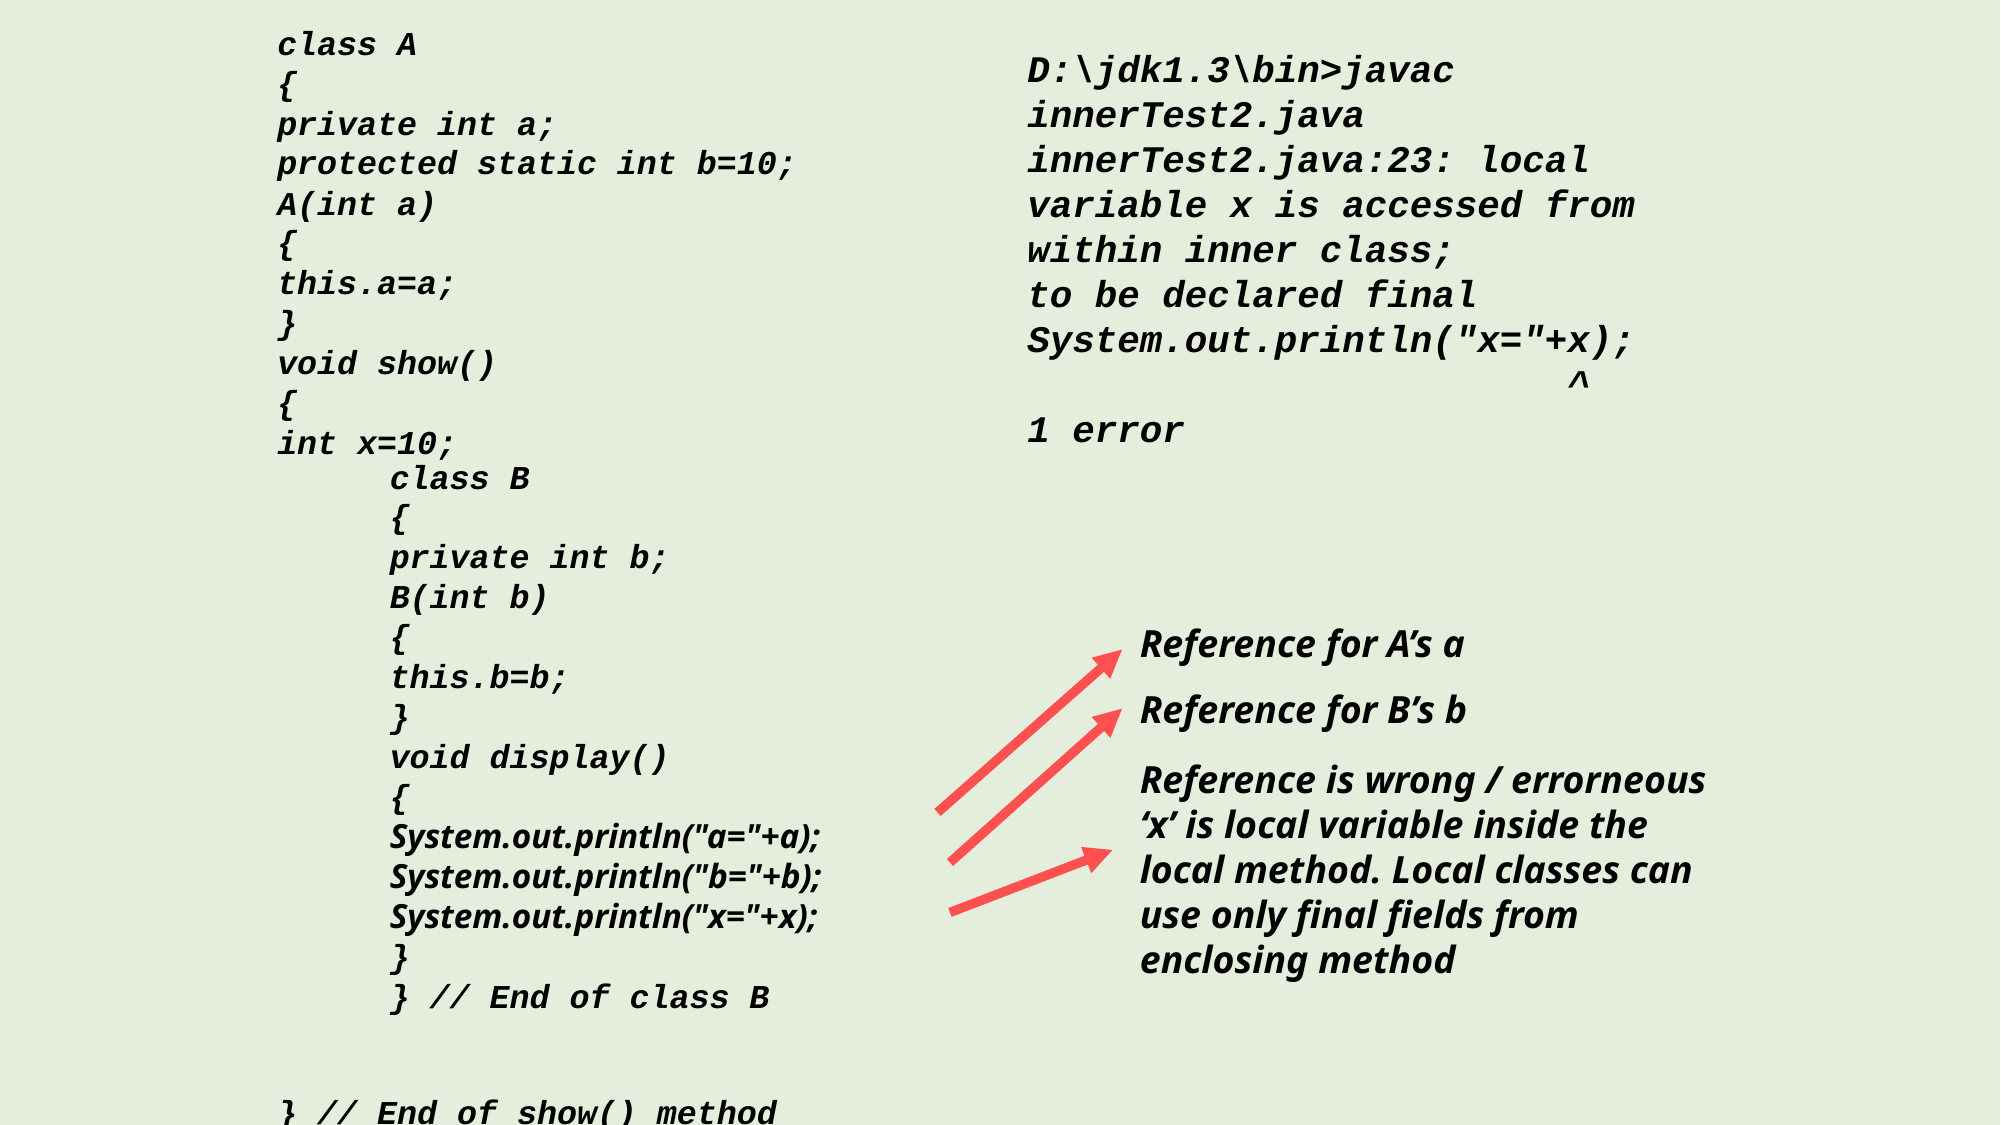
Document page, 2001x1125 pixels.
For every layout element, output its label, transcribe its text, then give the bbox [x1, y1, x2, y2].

text_box Reference is wrong / errorneous ‘x’ is local variable inside the local method. Local classes can use only final fields from enclosing method [1125, 749, 1750, 1079]
text_box class A { private int a; protected static int b=10; A(int a) { this.a=a; } void show() { int x=10; } // End of show() method } // End of A class [262, 14, 963, 1108]
text_box Reference for B’s b [1125, 679, 1625, 739]
text_box [937, 649, 1123, 813]
text_box Reference for A’s a [1125, 612, 1625, 673]
text_box D:\jdk1.3\bin>javac innerTest2.java innerTest2.java:23: local variable x is accessed from within inner class; to be declared final System.out.println("x="+x); ^ 1 error [1012, 37, 1688, 458]
text_box class B { private int b; B(int b) { this.b=b; } void display() { System.out.println("a="+a); System.out.println("b="+b); System.out.println("x="+x); } } // End of class B [374, 448, 1038, 1023]
text_box [949, 708, 1123, 863]
text_box [949, 848, 1113, 913]
